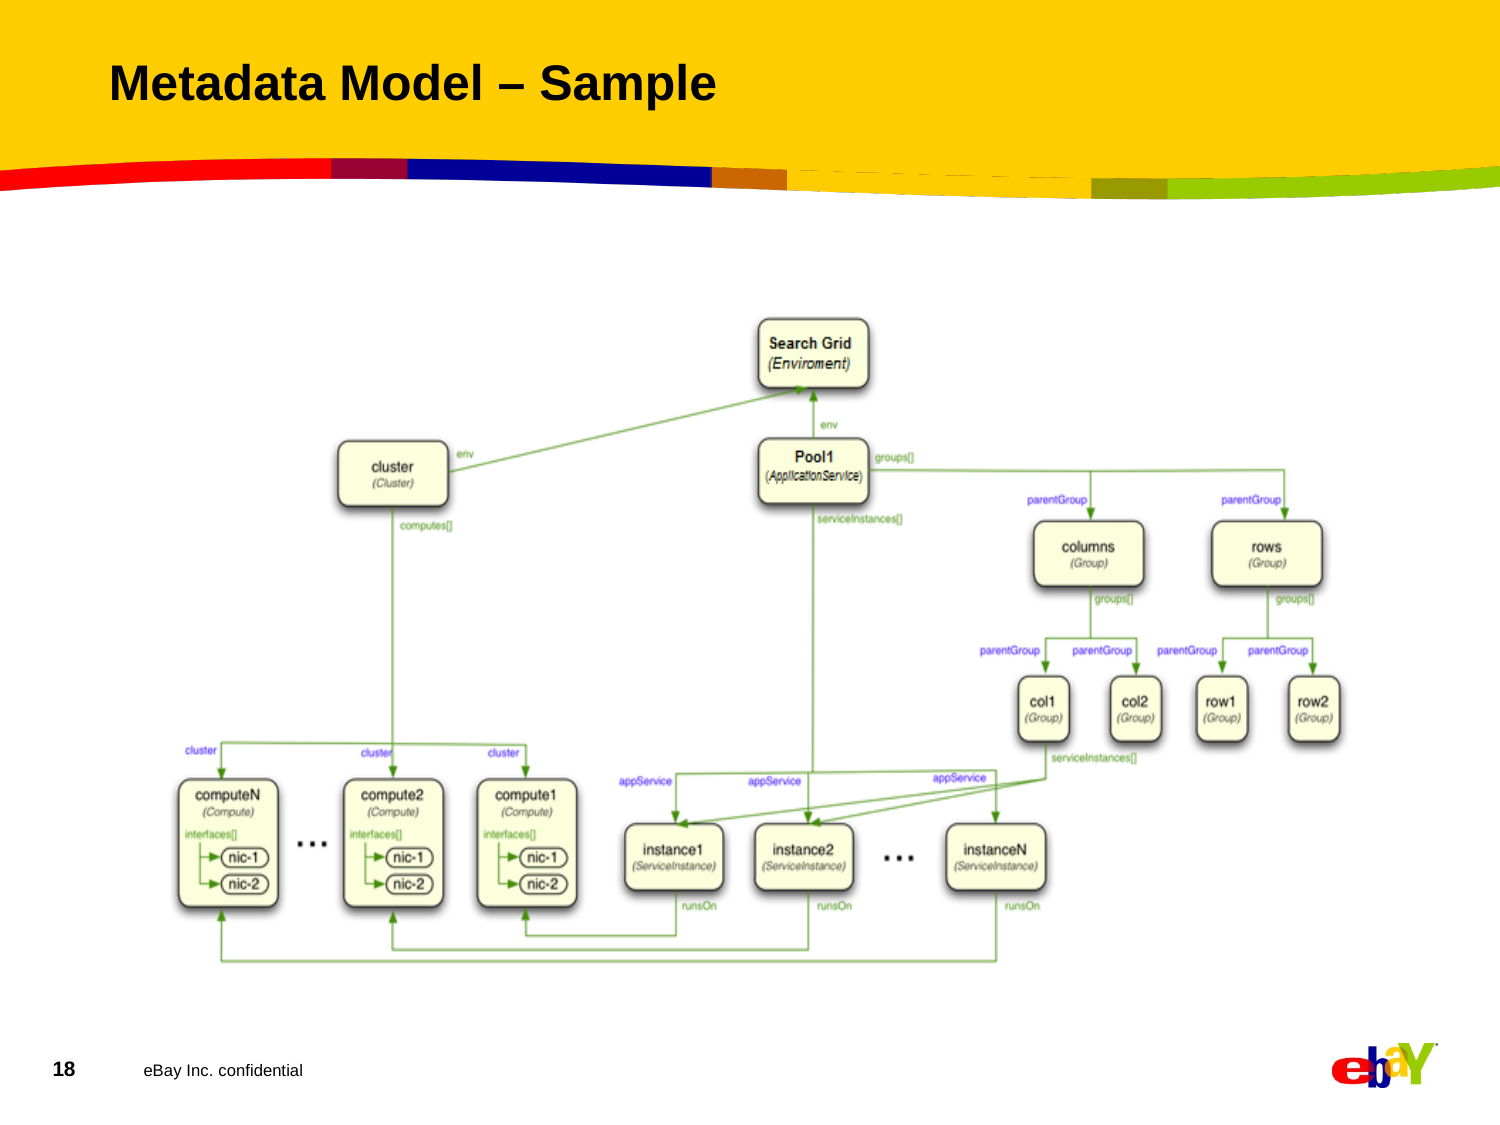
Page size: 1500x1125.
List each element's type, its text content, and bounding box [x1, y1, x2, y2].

picture [1332, 1043, 1438, 1088]
title Metadata Model – Sample [93, 18, 1426, 138]
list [149, 299, 1363, 976]
picture [0, 153, 1500, 204]
